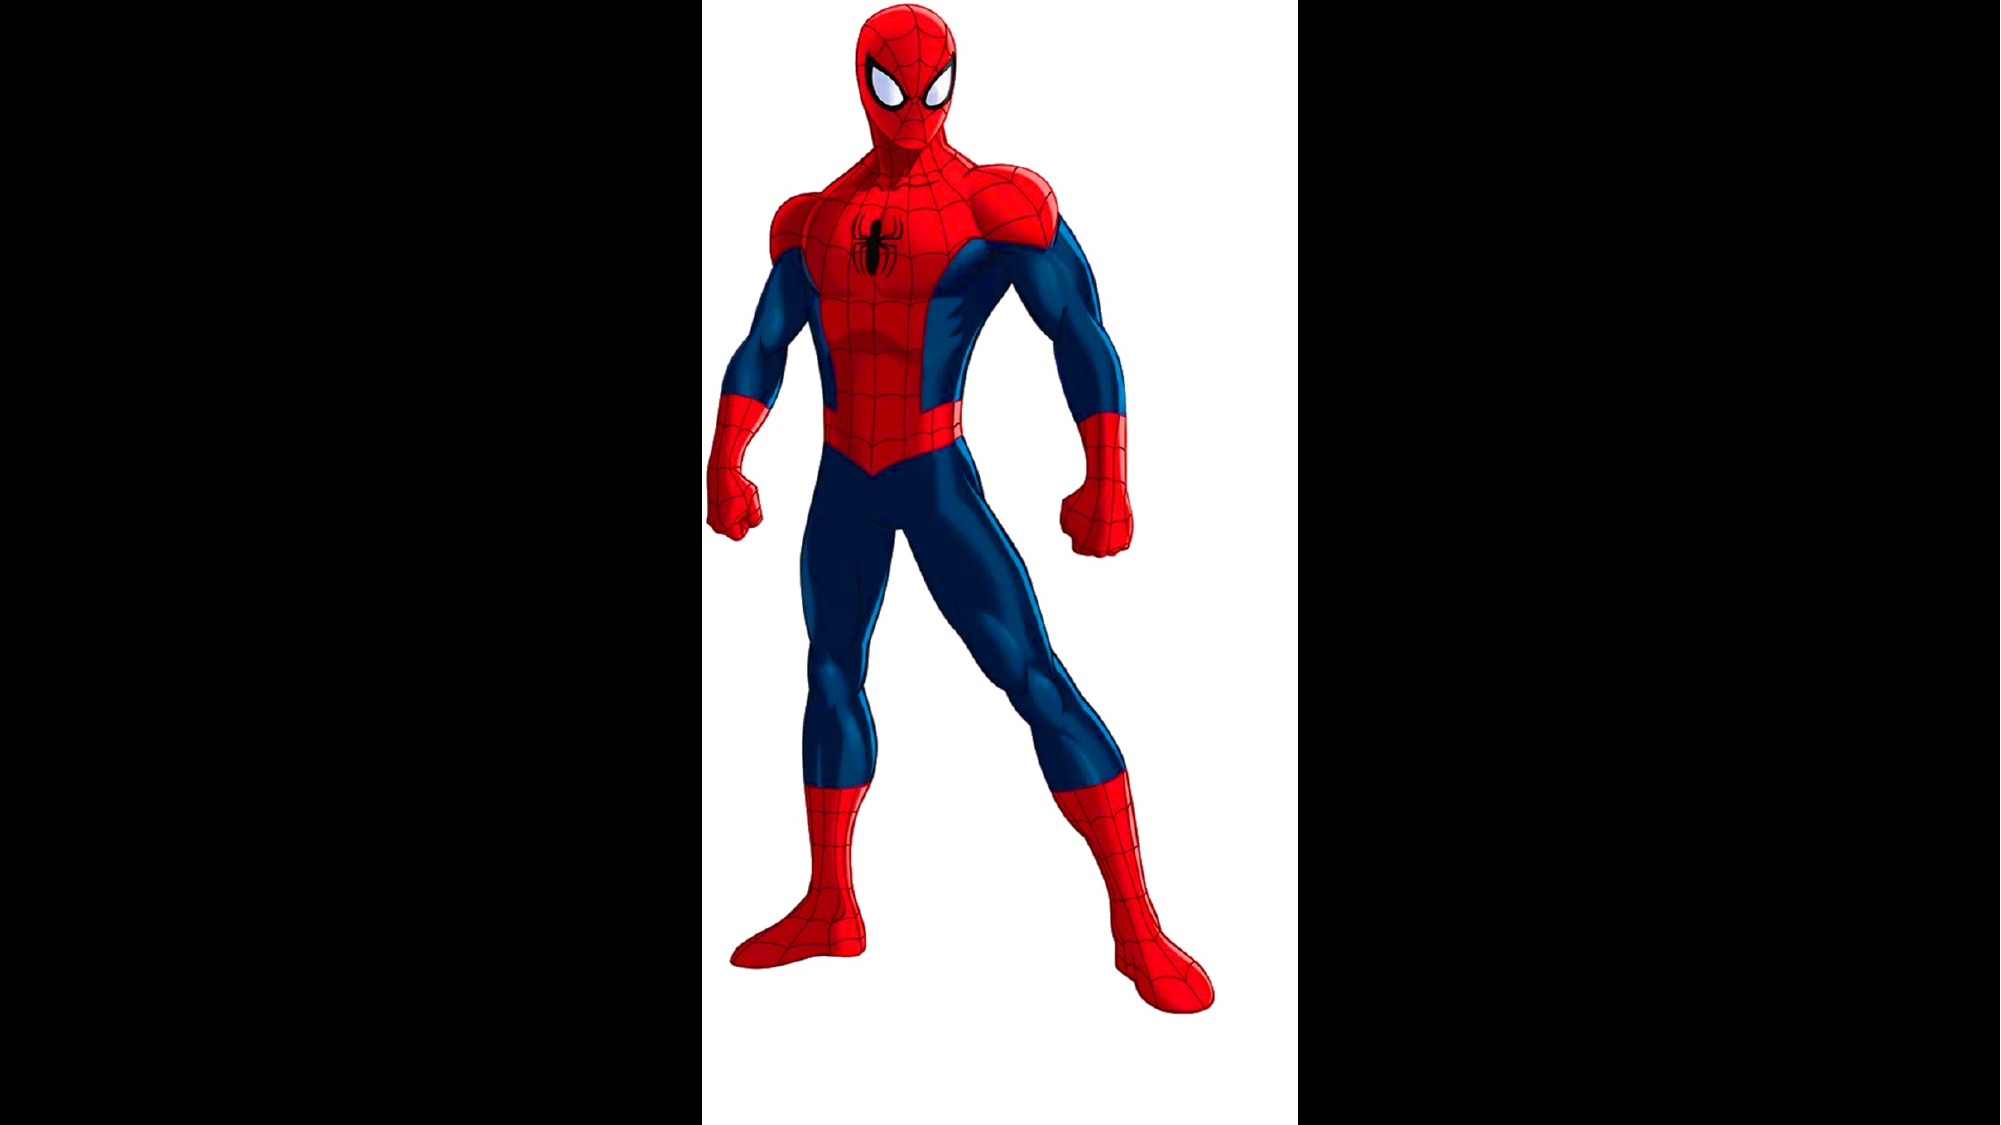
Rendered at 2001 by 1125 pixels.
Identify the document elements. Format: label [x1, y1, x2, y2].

picture [702, 0, 1298, 1125]
